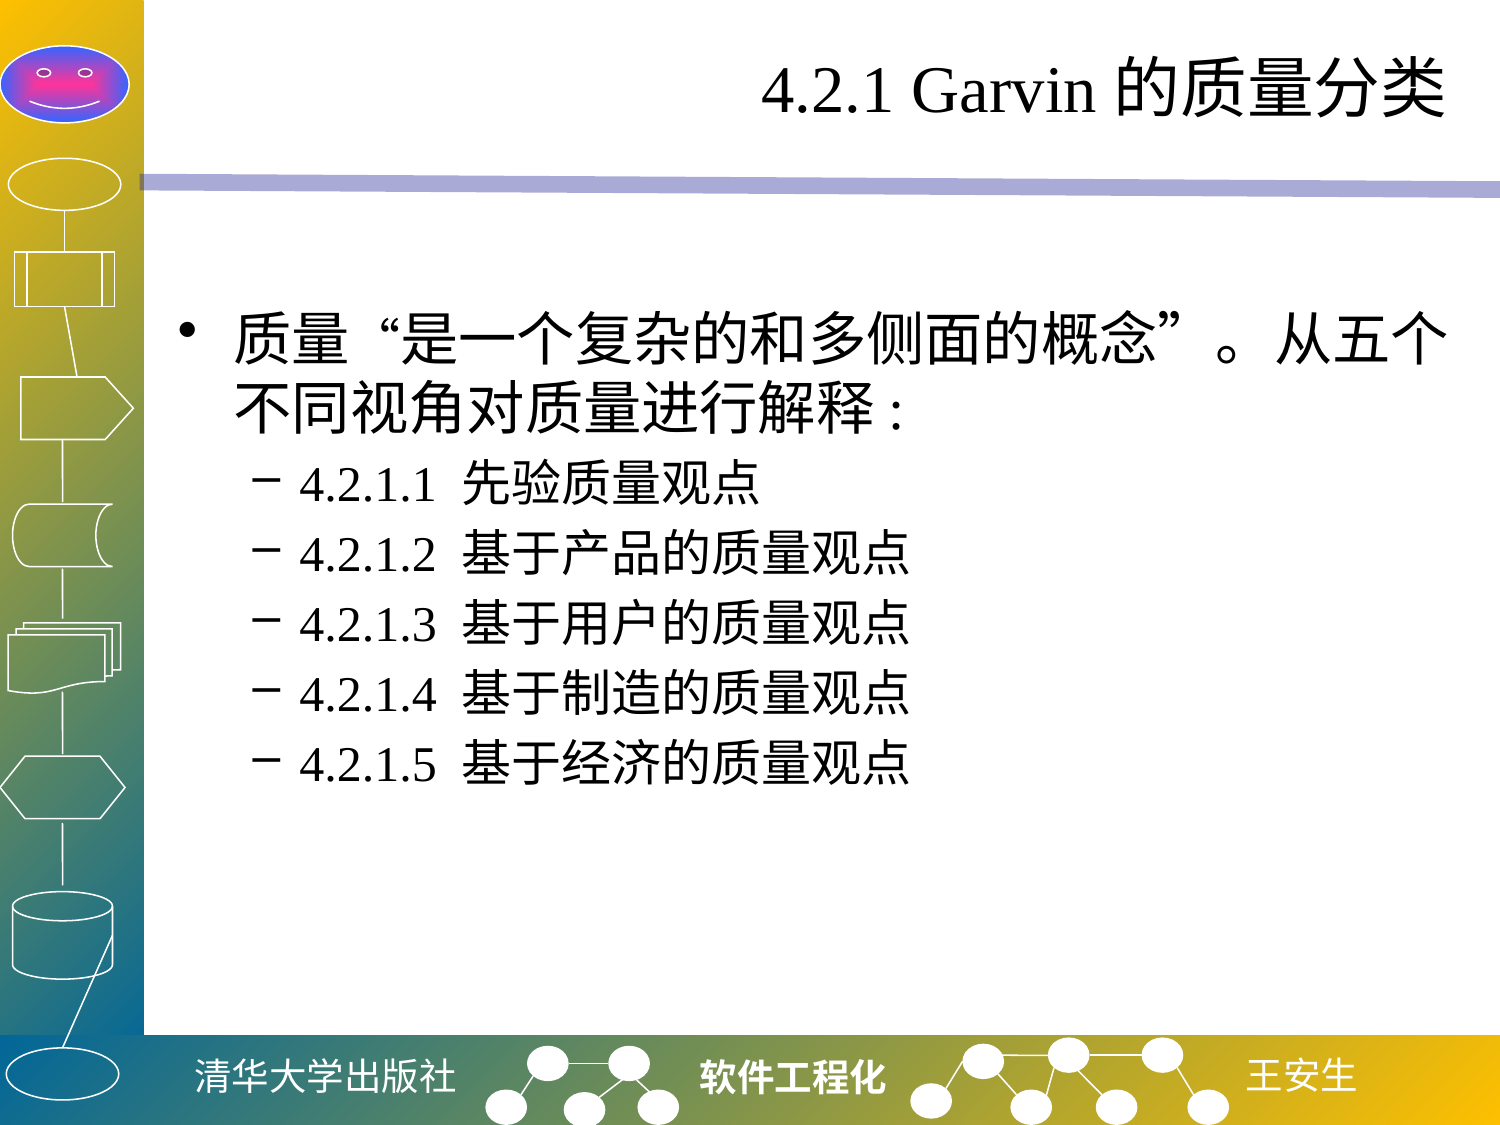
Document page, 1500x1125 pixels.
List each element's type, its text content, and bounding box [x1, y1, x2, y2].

list 质量“是一个复杂的和多侧面的概念”。从五个不同视角对质量进行解释: 4.2.1.1 先验质量观点 4.2.1.2 基于产品的质量观点 4.2.1.3 基于用户的质量观点 4.2.1.4 基于制造的质量观点 4.2.1.5 基于经济的质量观点 [162, 212, 1476, 1017]
title 4.2.1 Garvin的质量分类 [187, 24, 1463, 147]
